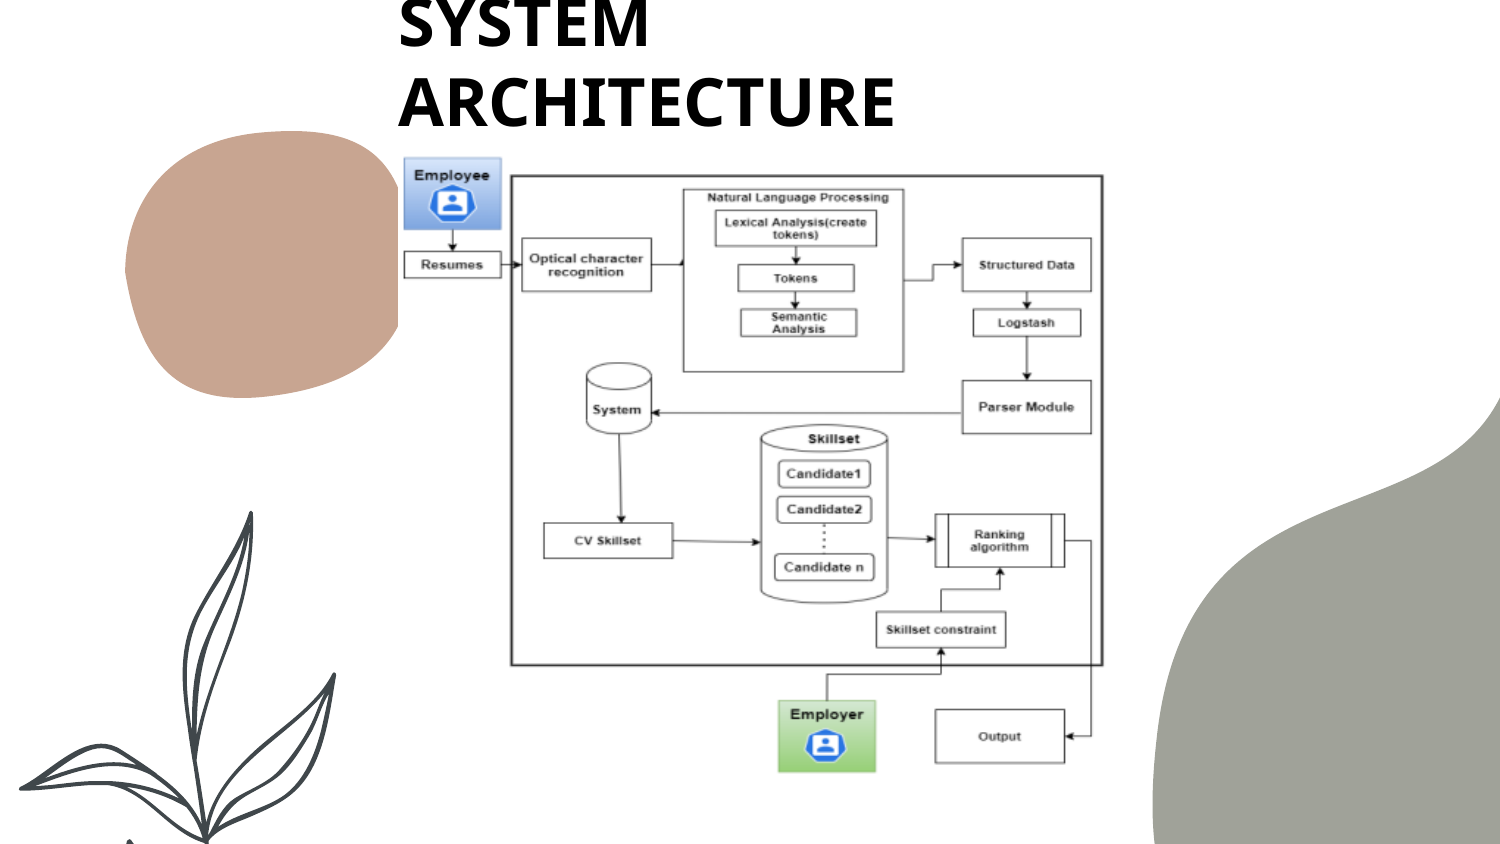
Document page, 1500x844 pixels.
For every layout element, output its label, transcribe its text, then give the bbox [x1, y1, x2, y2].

text_box SYSTEM ARCHITECTURE [383, 65, 1117, 155]
picture [398, 154, 1117, 779]
